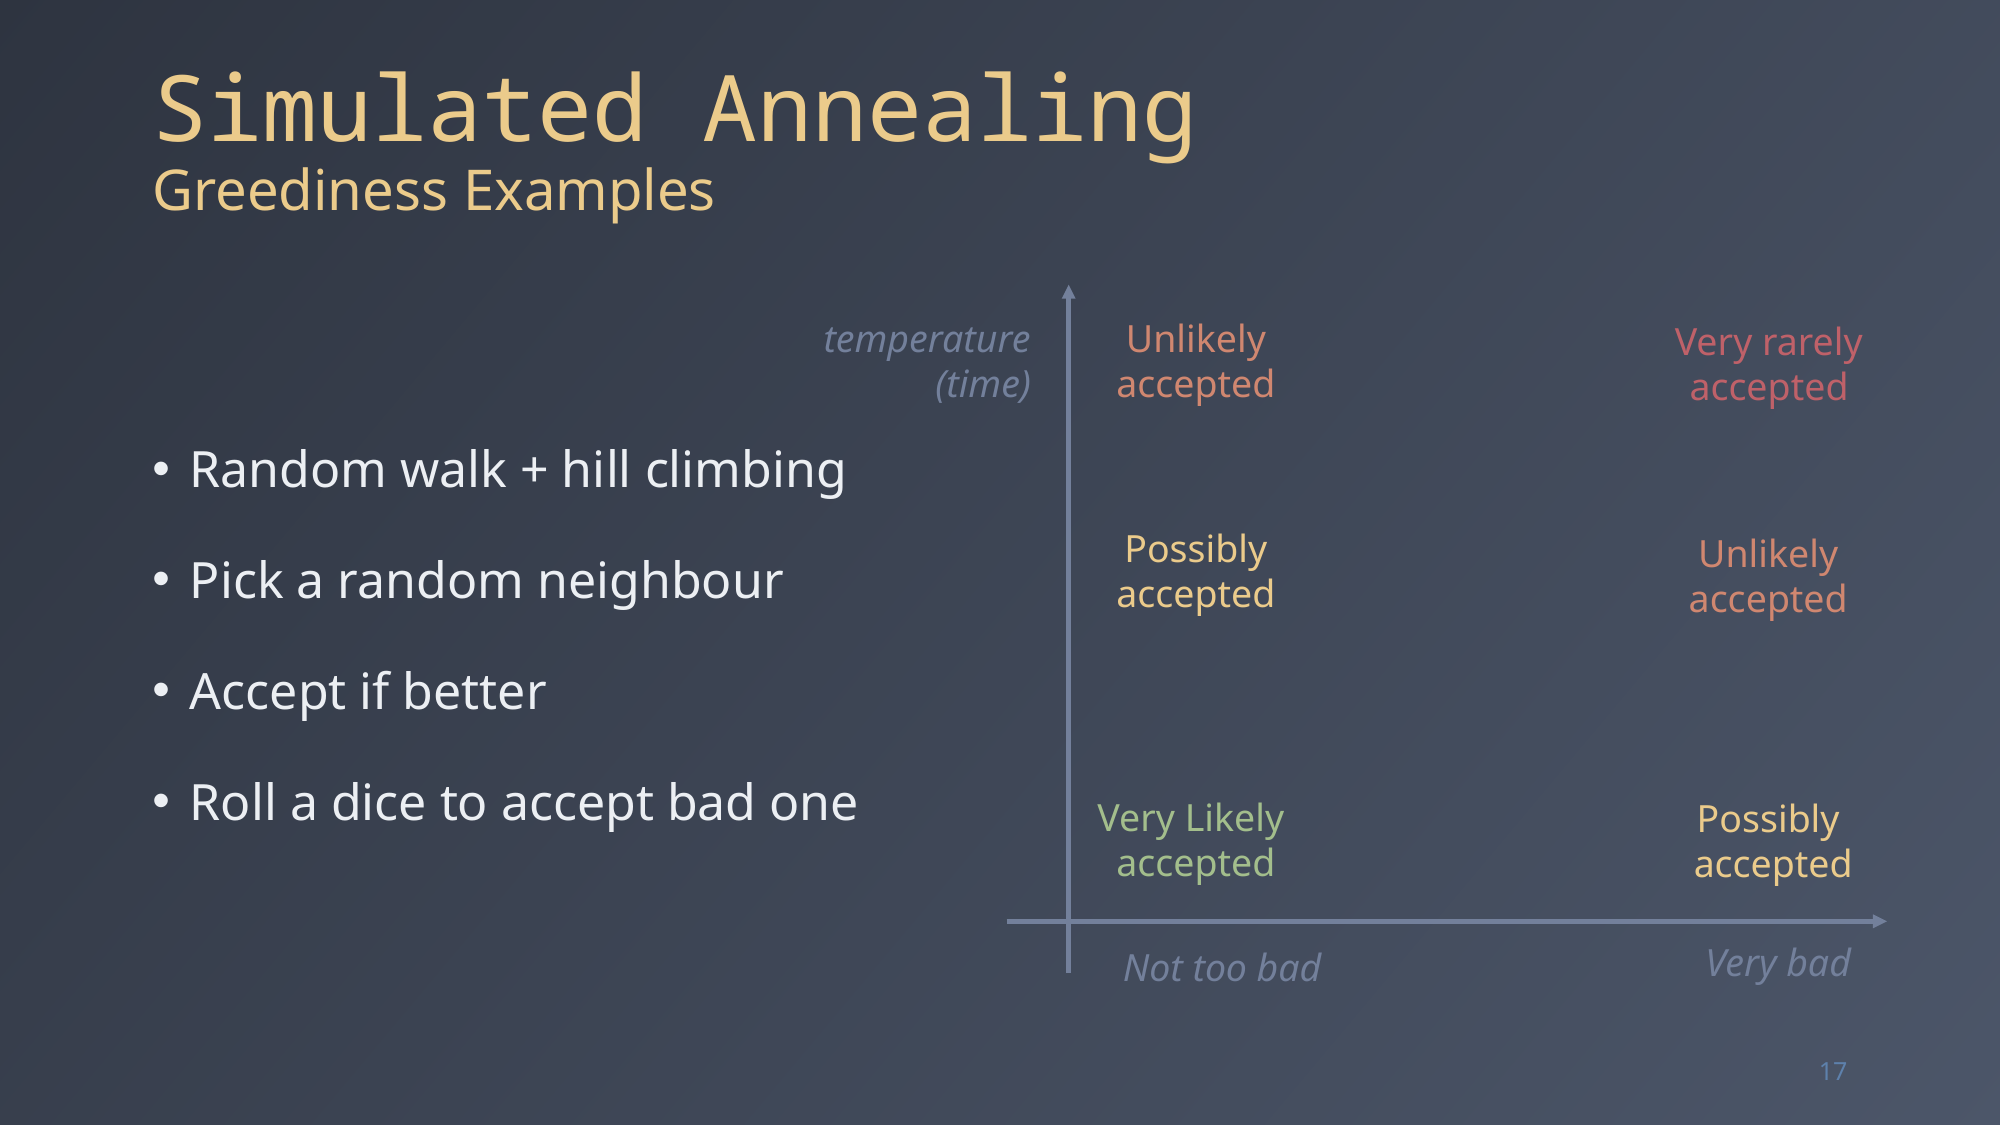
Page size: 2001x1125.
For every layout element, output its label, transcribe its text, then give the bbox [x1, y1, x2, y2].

title Simulated Annealing Greediness Examples [137, 26, 1863, 230]
text_box Unlikely accepted [1087, 307, 1305, 413]
text_box temperature (time) [808, 307, 1046, 413]
text_box Possibly accepted [1669, 788, 1868, 893]
text_box Very rarely accepted [1629, 310, 1908, 416]
text_box Possibly accepted [1087, 517, 1305, 623]
slide_number 17 [1738, 1042, 1863, 1103]
text_box Very Likely accepted [1082, 786, 1310, 892]
text_box Unlikely accepted [1659, 522, 1878, 628]
text_box Not too bad [1108, 936, 1337, 997]
text_box Very bad [1690, 931, 1867, 992]
